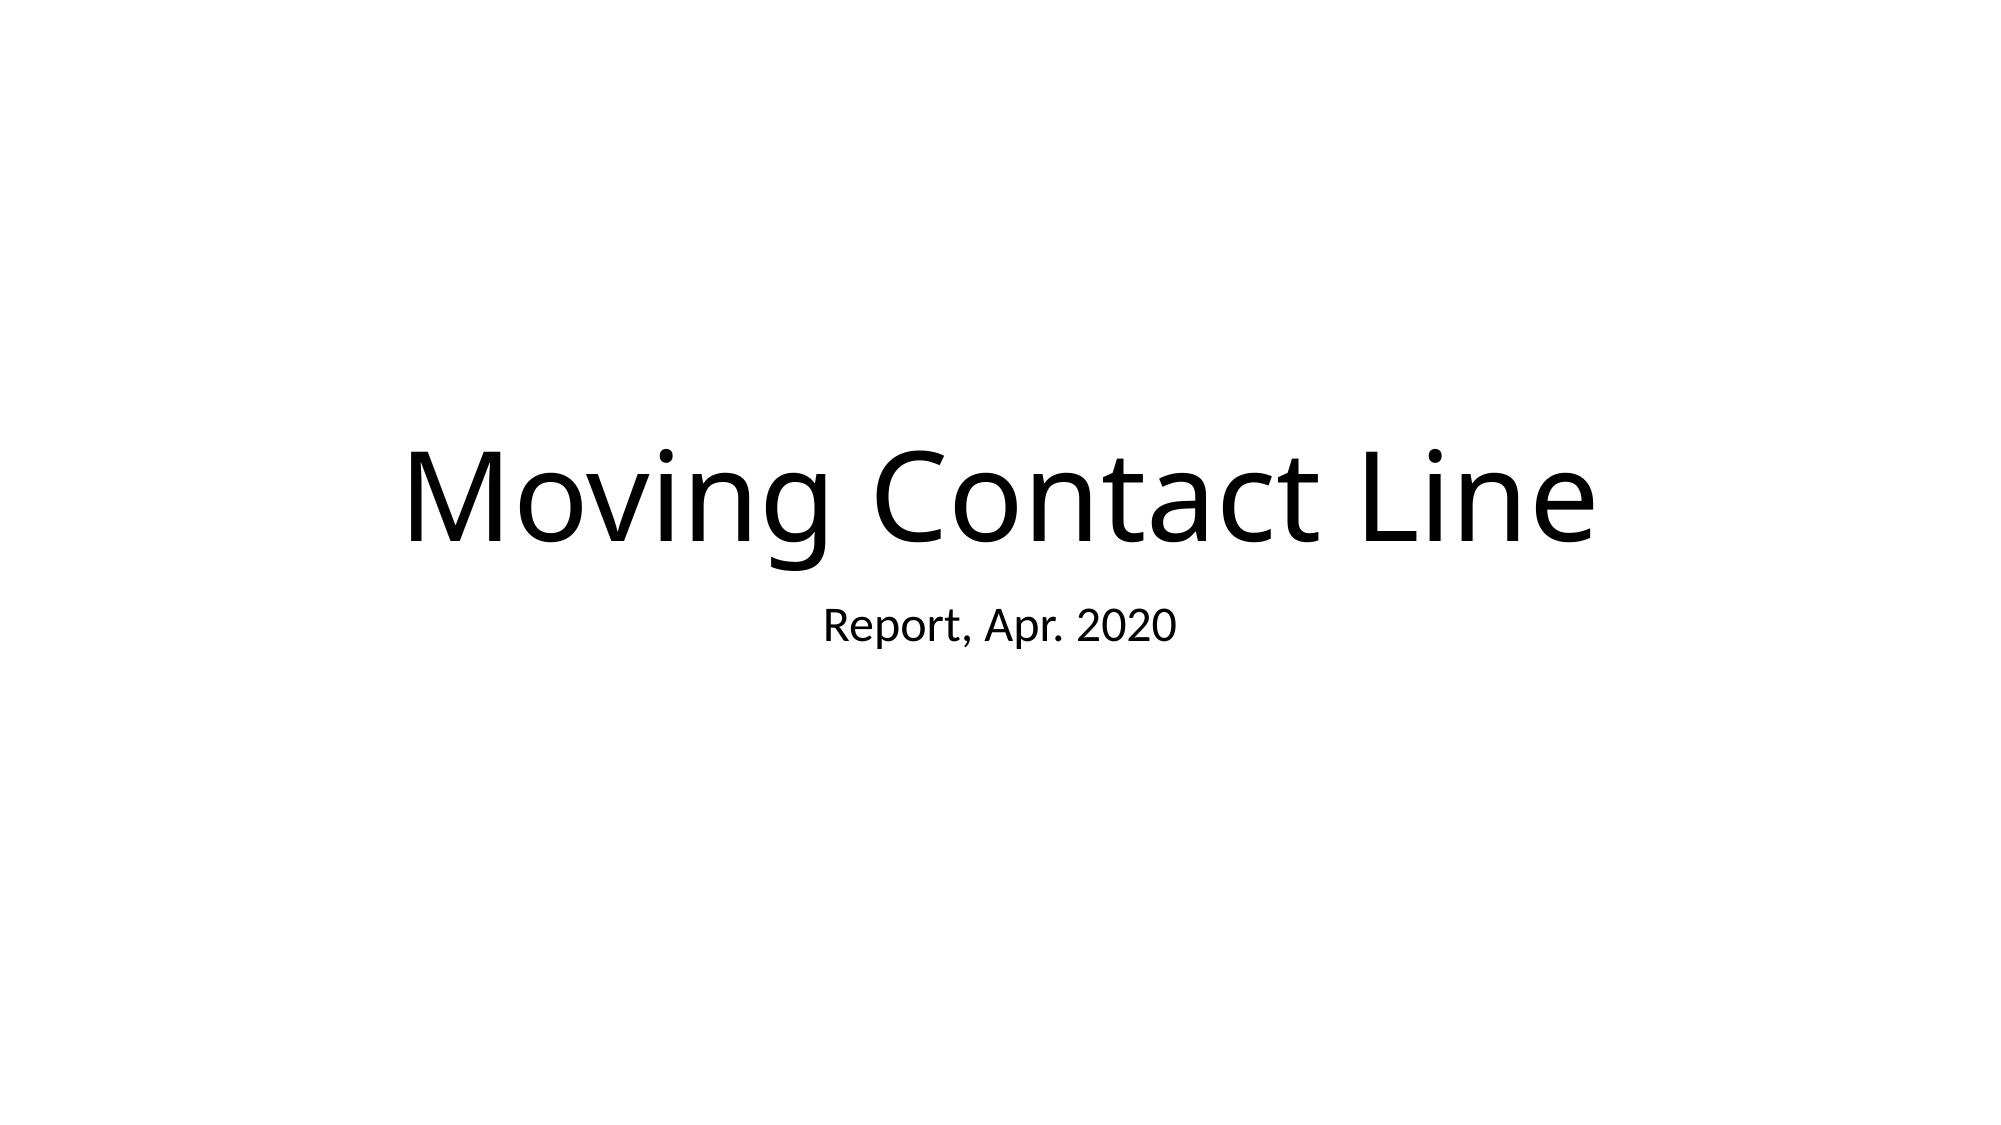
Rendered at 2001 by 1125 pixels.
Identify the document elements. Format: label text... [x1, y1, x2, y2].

title Moving Contact Line [249, 184, 1750, 576]
subtitle Report, Apr. 2020 [249, 590, 1750, 863]
